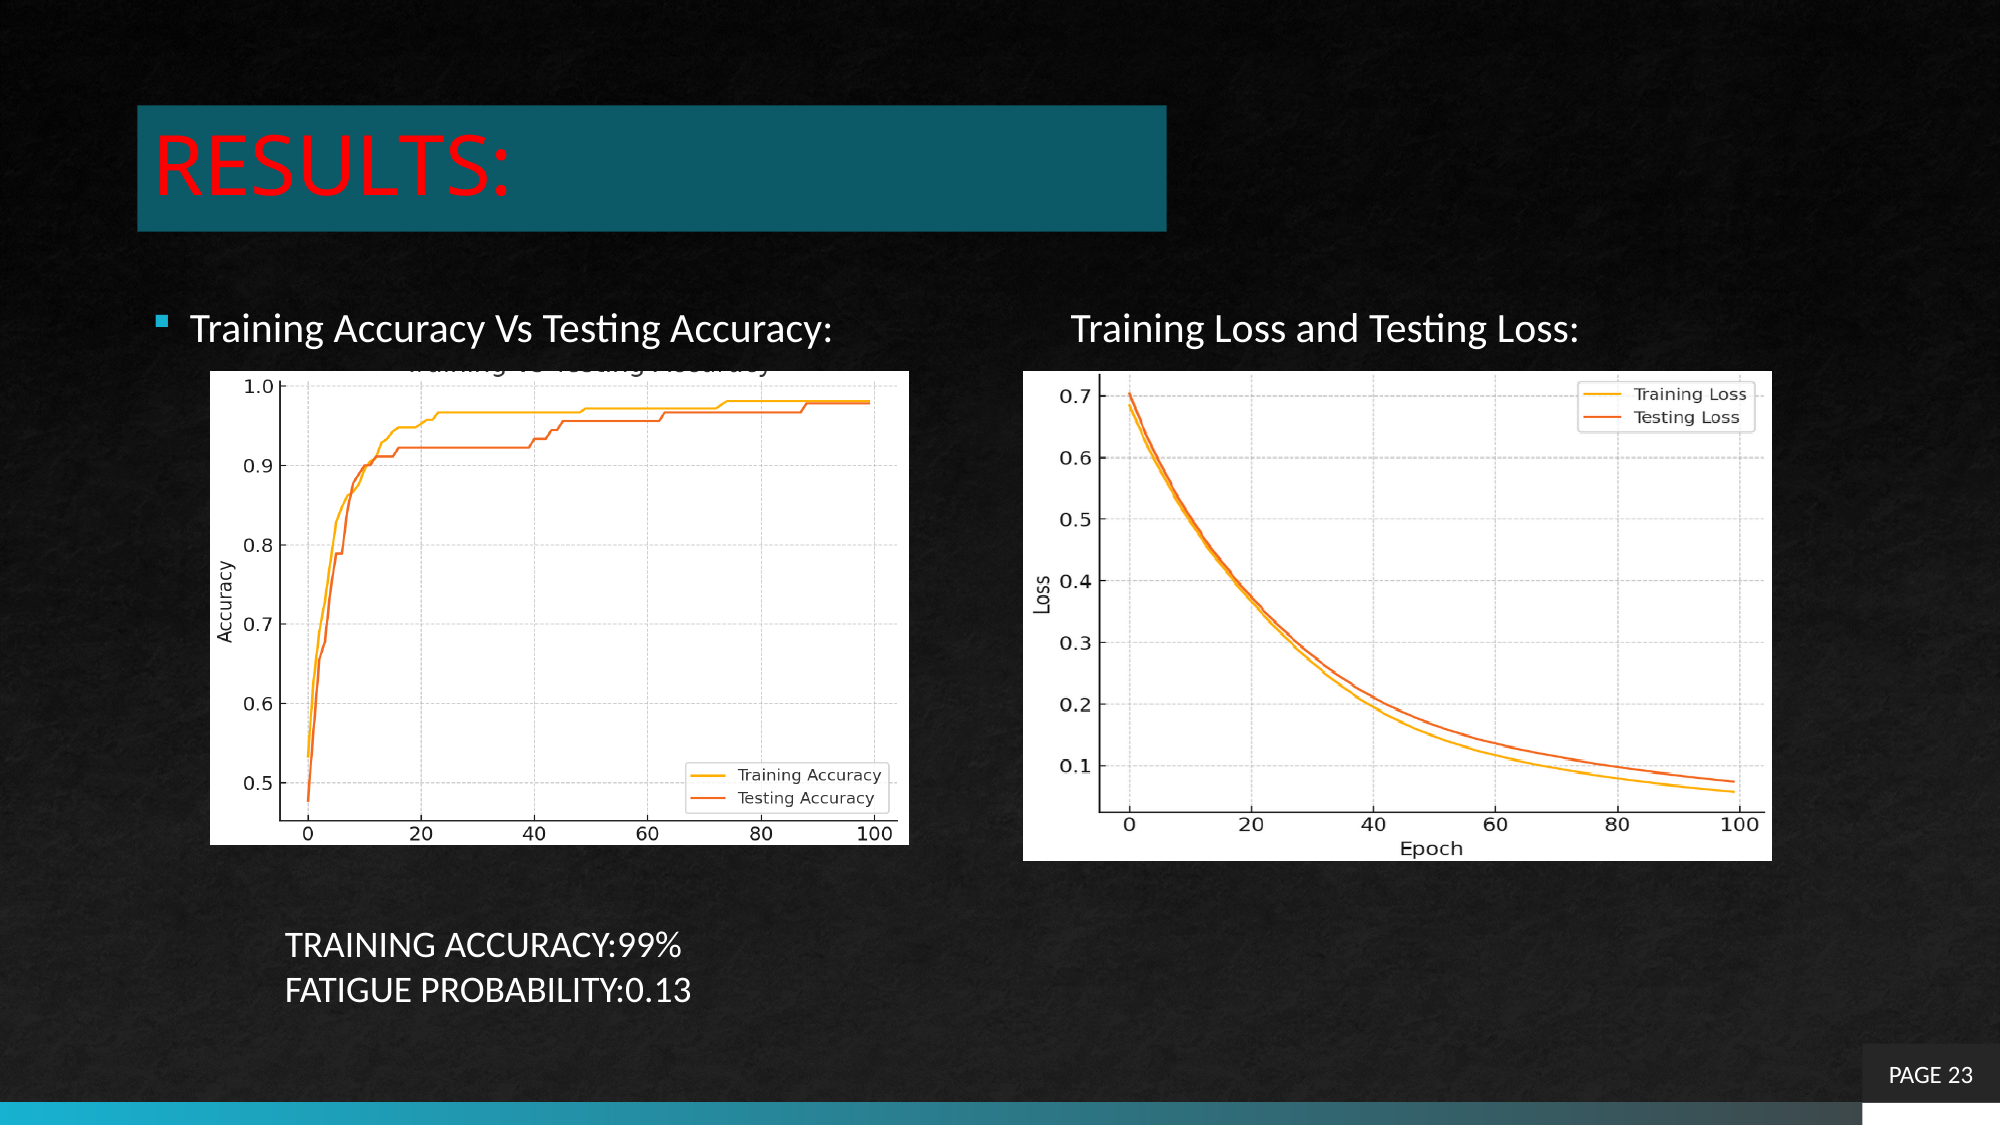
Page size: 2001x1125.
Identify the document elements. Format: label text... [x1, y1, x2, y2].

title RESULTS: [137, 105, 1167, 232]
list Training Accuracy Vs Testing Accuracy: Training Loss and Testing Loss: [137, 299, 1863, 1014]
slide_number PAGE 23 [1862, 1043, 2000, 1103]
picture [0, 0, 2000, 1103]
text_box TRAINING ACCURACY:99% FATIGUE PROBABILITY:0.13 [270, 912, 937, 1018]
